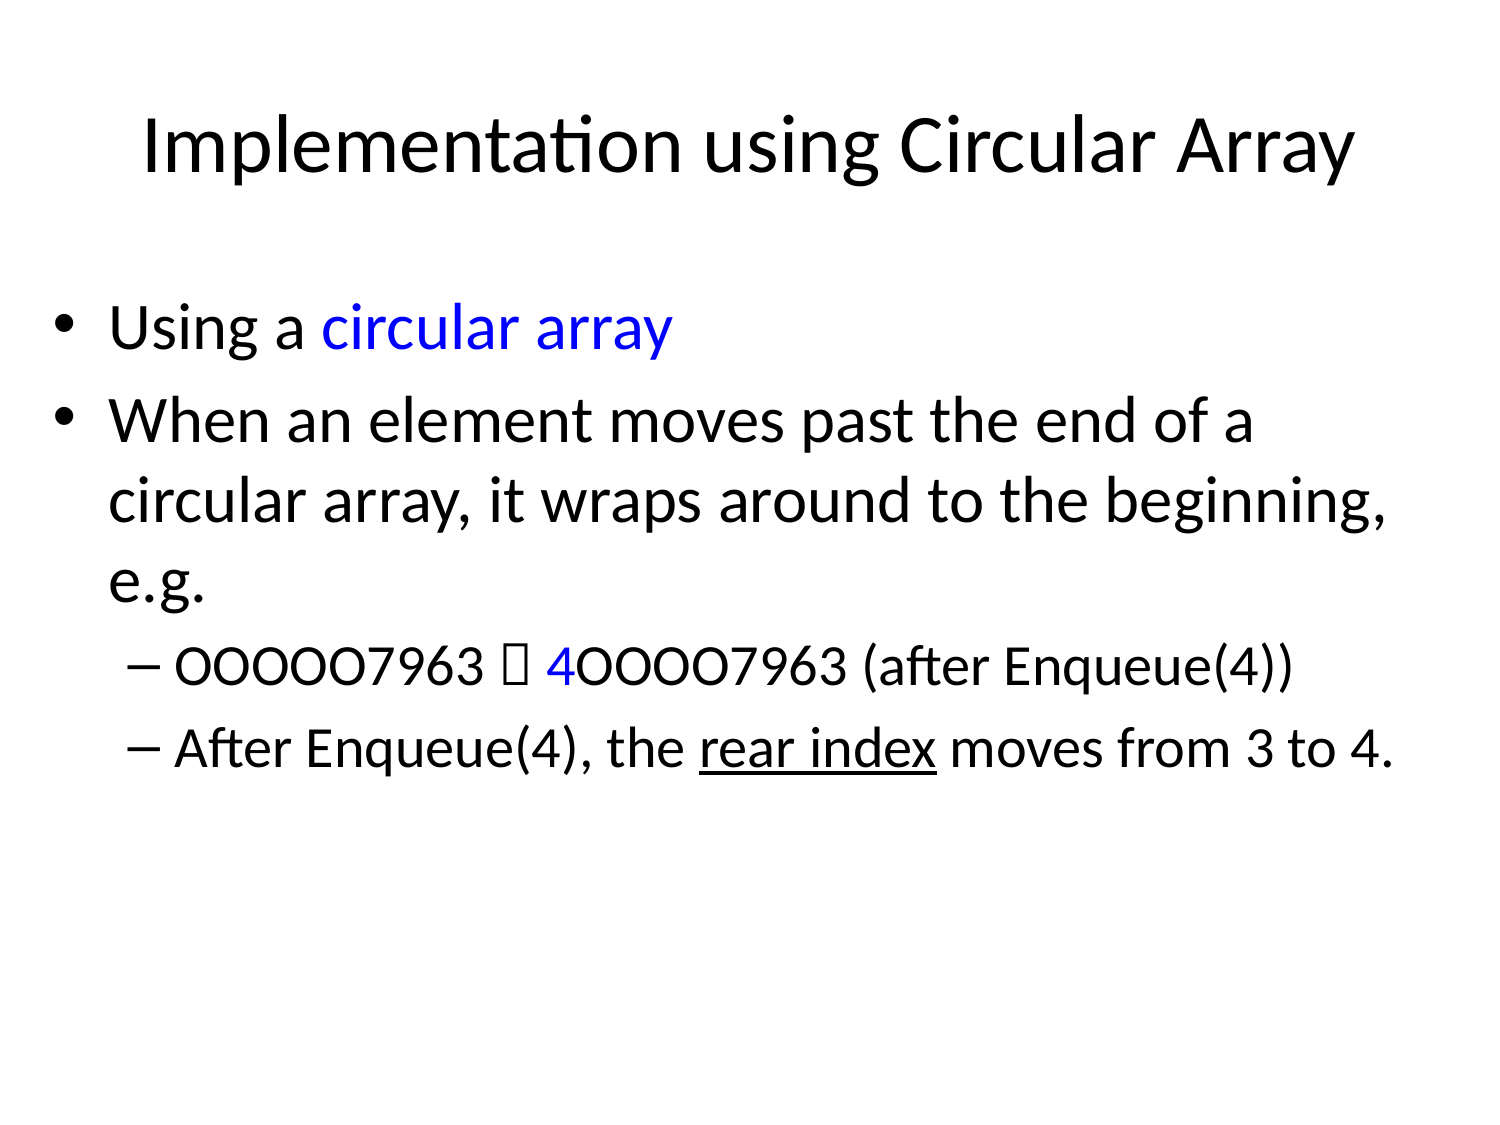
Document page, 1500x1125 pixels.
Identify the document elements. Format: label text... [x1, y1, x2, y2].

list Using a circular array When an element moves past the end of a circular array, it wraps around to the beginning, e.g. OOOOO7963  4OOOO7963 (after Enqueue(4)) After Enqueue(4), the rear index moves from 3 to 4. [37, 275, 1475, 950]
title Implementation using Circular Array [75, 45, 1425, 233]
